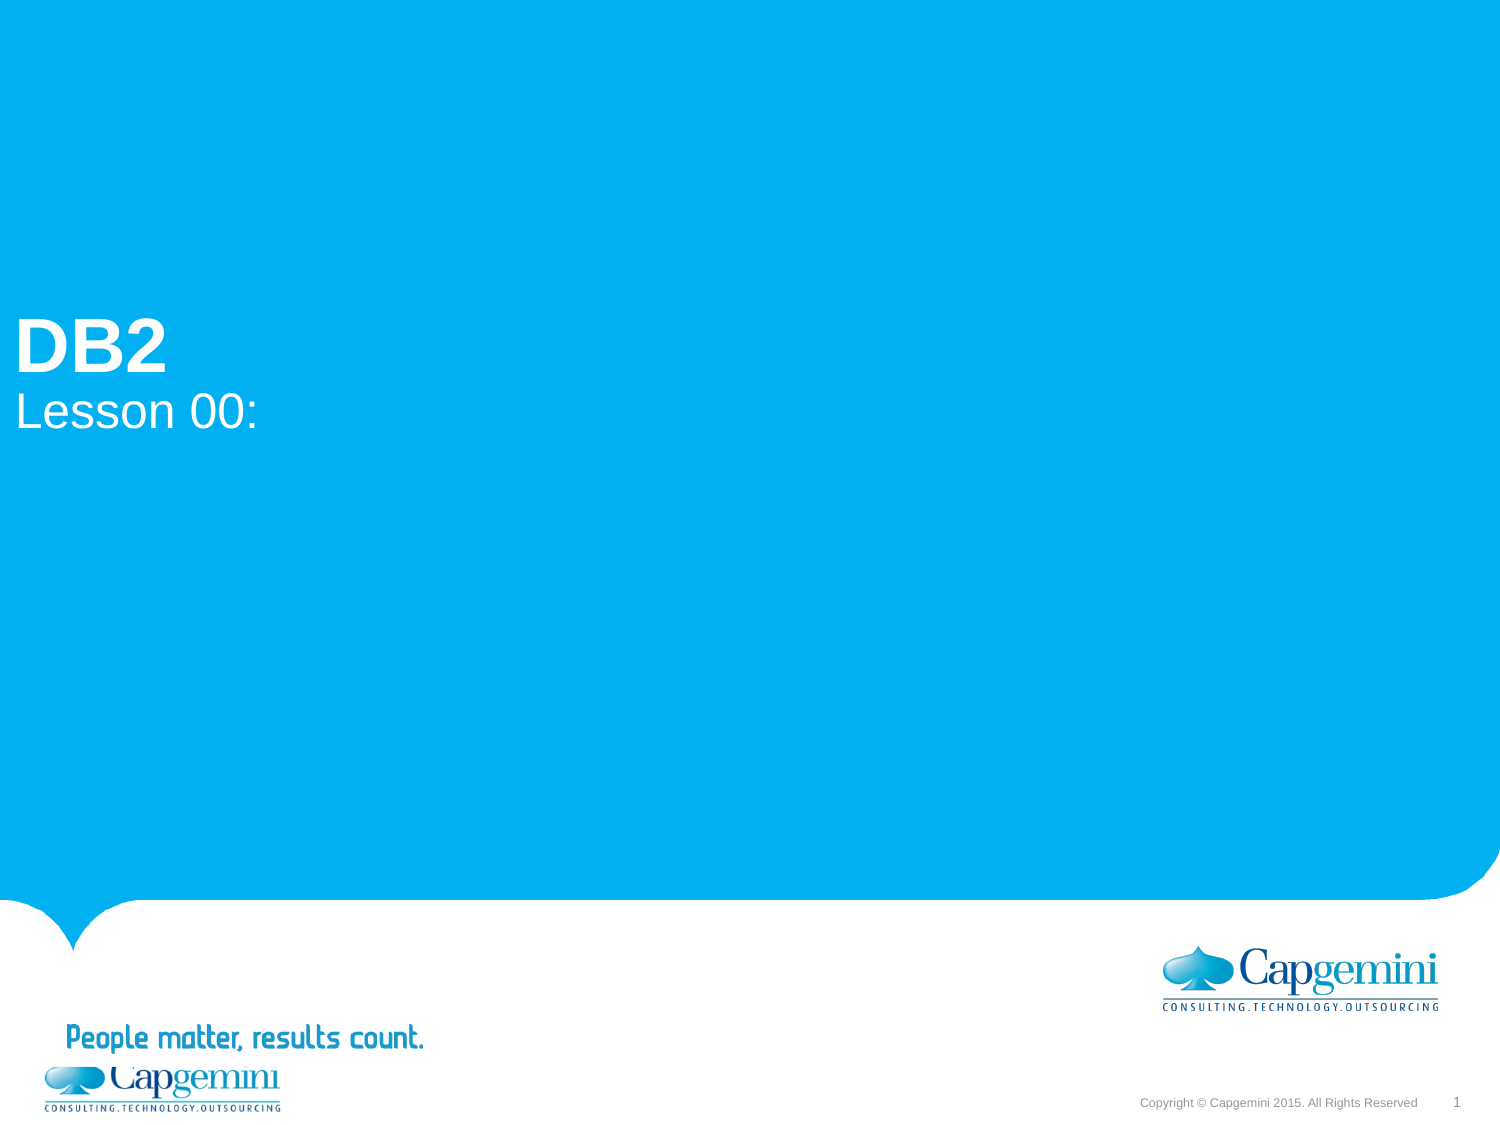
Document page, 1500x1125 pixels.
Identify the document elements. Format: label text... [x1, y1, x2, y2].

text_box DB2 Lesson 00: [0, 301, 1500, 447]
picture [0, 854, 1500, 1113]
